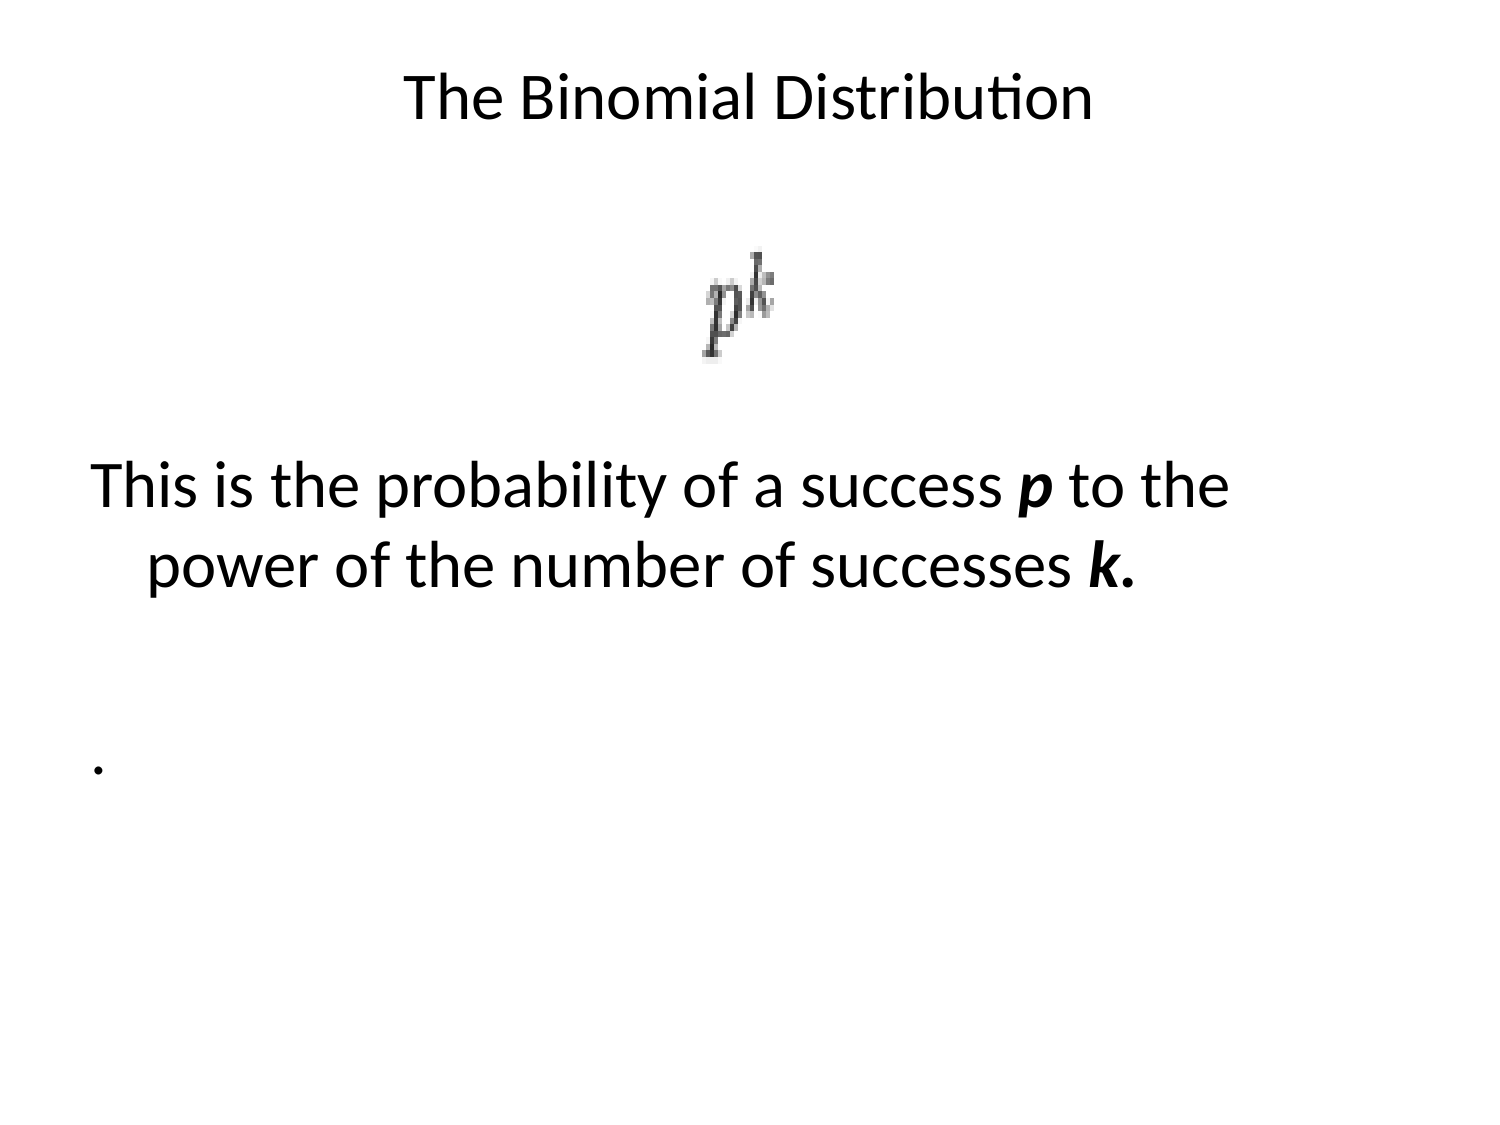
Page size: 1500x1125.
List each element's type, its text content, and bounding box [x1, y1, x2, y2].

picture [691, 245, 774, 364]
title The Binomial Distribution [75, 45, 1425, 141]
list This is the probability of a success p to the power of the number of successes k. . [75, 433, 1425, 1005]
